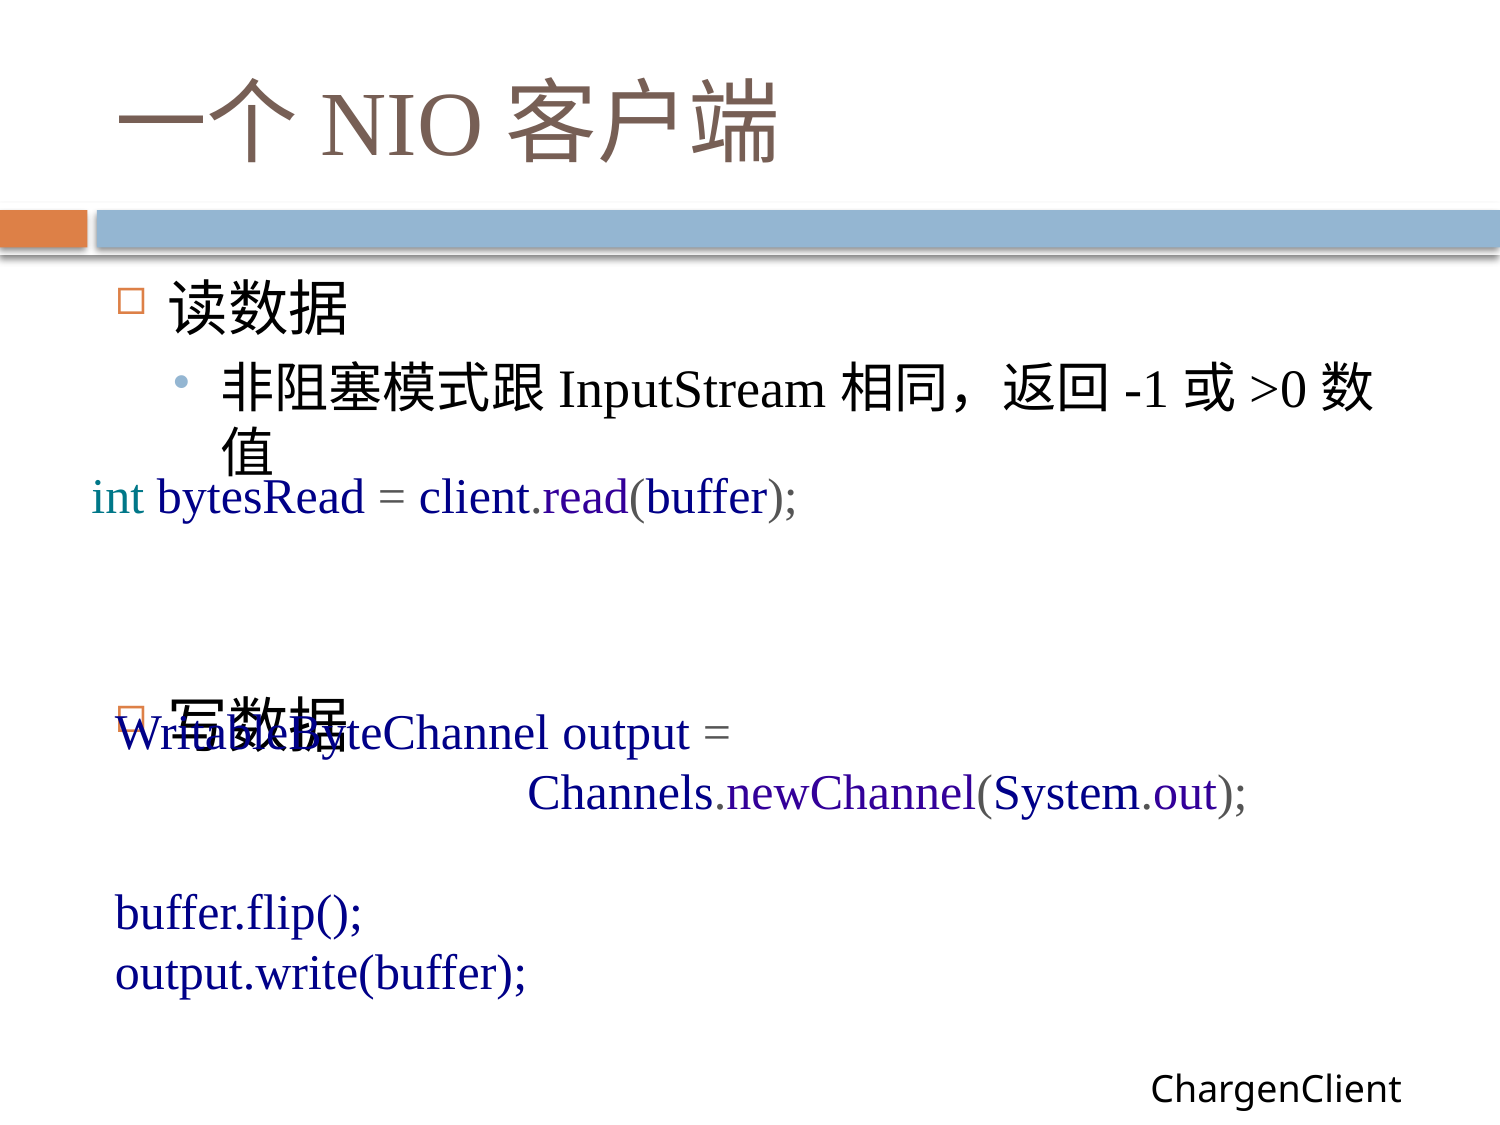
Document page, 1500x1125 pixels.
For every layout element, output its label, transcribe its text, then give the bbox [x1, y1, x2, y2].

text_box int bytesRead = client.read(buffer); [76, 456, 1413, 531]
title 一个NIO客户端 [100, 37, 1438, 200]
list 读数据 非阻塞模式跟InputStream相同，返回-1或>0数值 写数据 [100, 262, 1438, 1000]
text_box ChargenClient [1135, 1057, 1417, 1118]
text_box WritableByteChannel output = Channels.newChannel(System.out); buffer.flip(); output.write(buffer); [100, 692, 1437, 1008]
